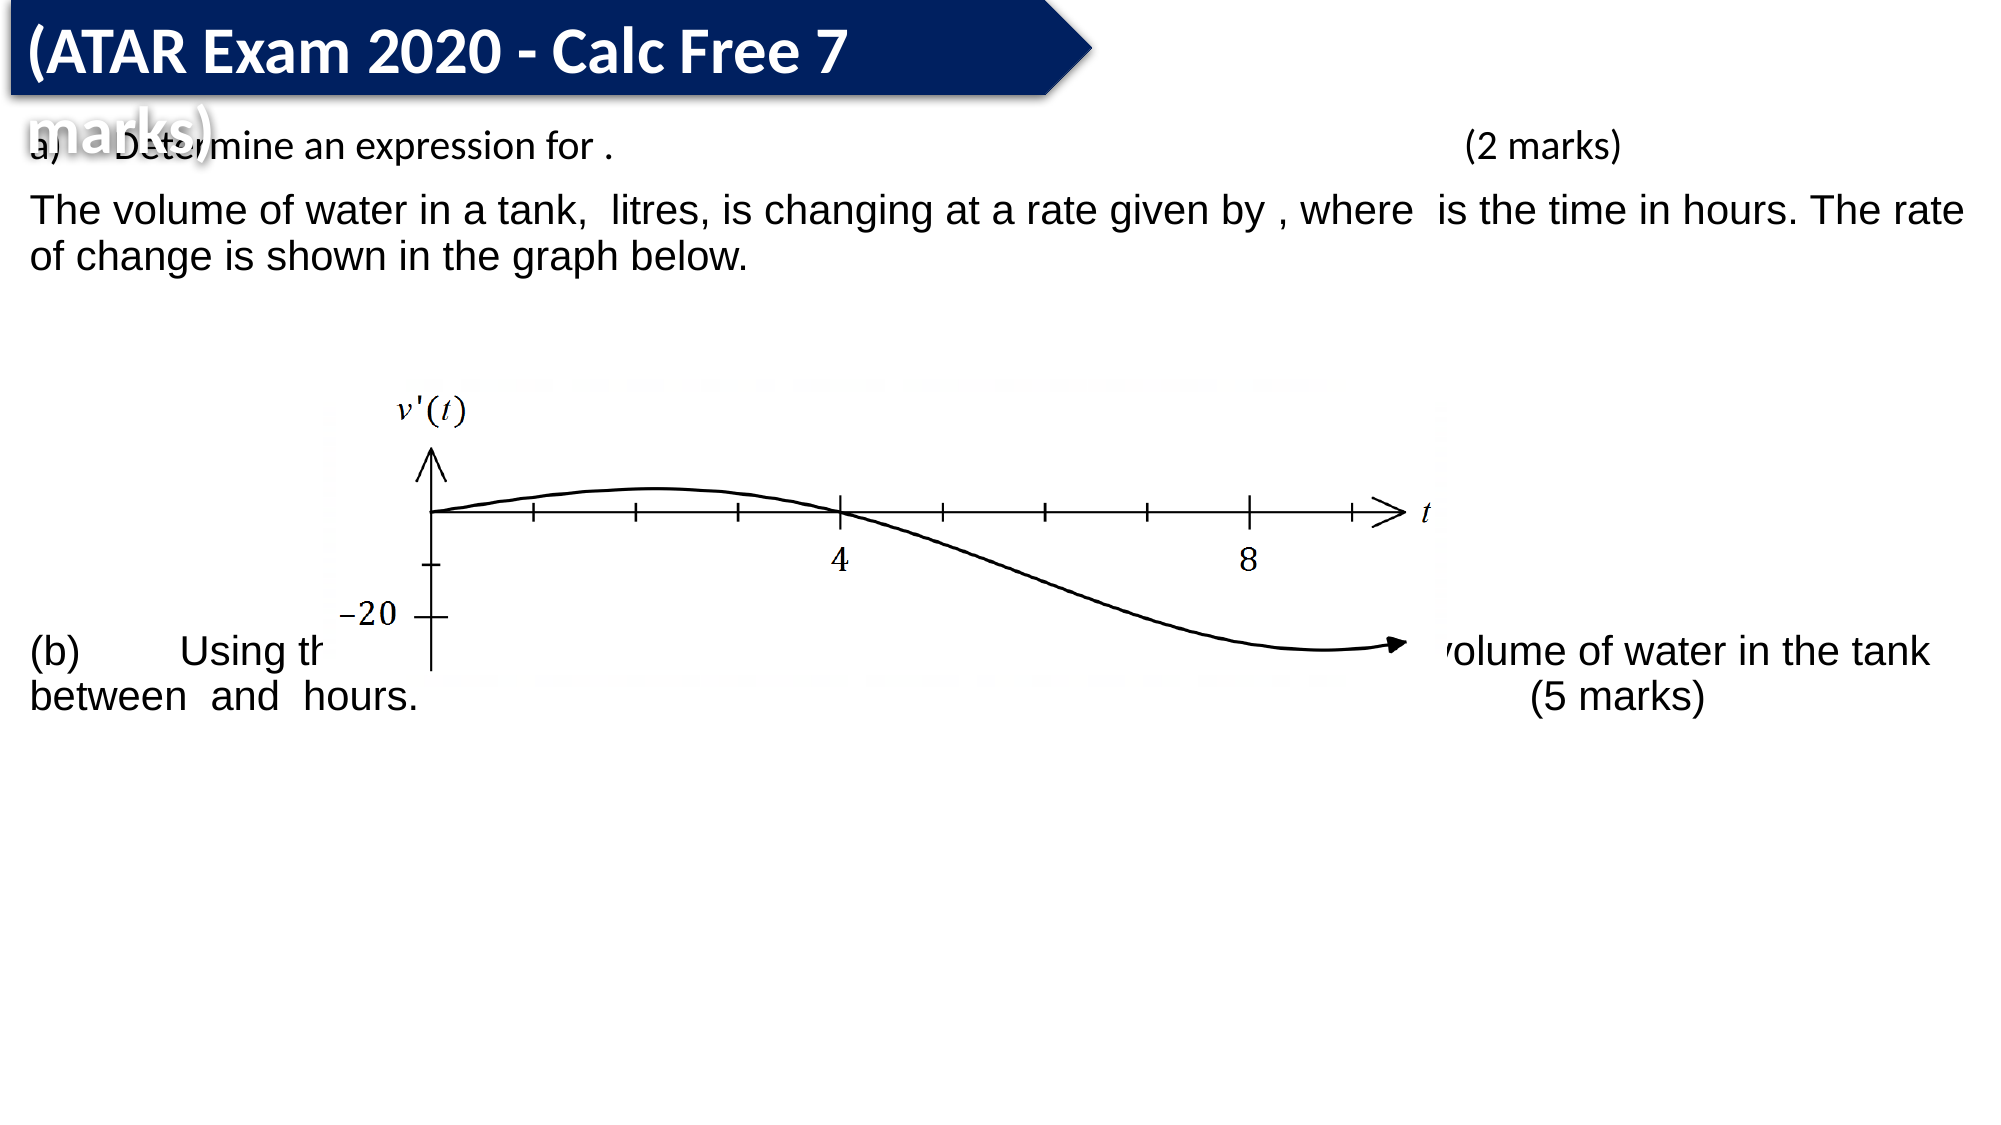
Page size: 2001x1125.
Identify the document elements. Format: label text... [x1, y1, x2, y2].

text_box (ATAR Exam 2020 - Calc Free 7 marks) [11, 0, 1092, 95]
picture [323, 379, 1447, 687]
